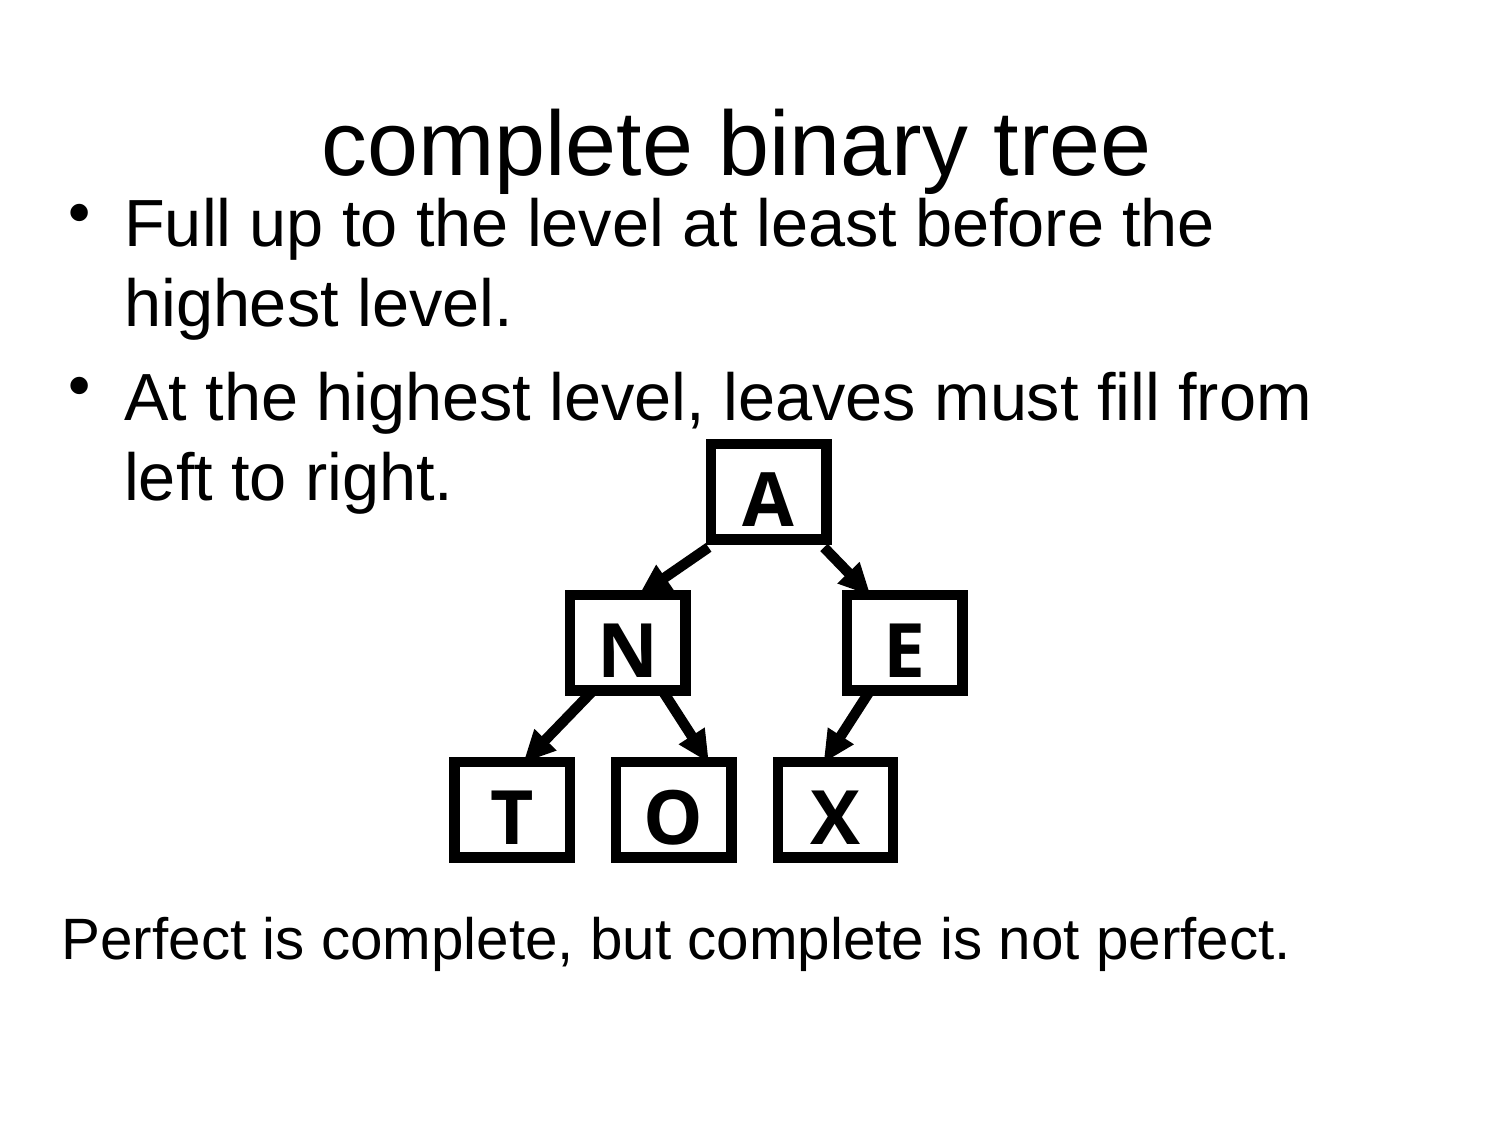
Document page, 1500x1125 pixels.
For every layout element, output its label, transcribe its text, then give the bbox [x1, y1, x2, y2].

list Full up to the level at least before the highest level. At the highest level, leaves must fill from left to right. [53, 172, 1404, 916]
title complete binary tree [75, 45, 1425, 233]
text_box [454, 443, 963, 858]
text_box Perfect is complete, but complete is not perfect. [46, 893, 1308, 979]
